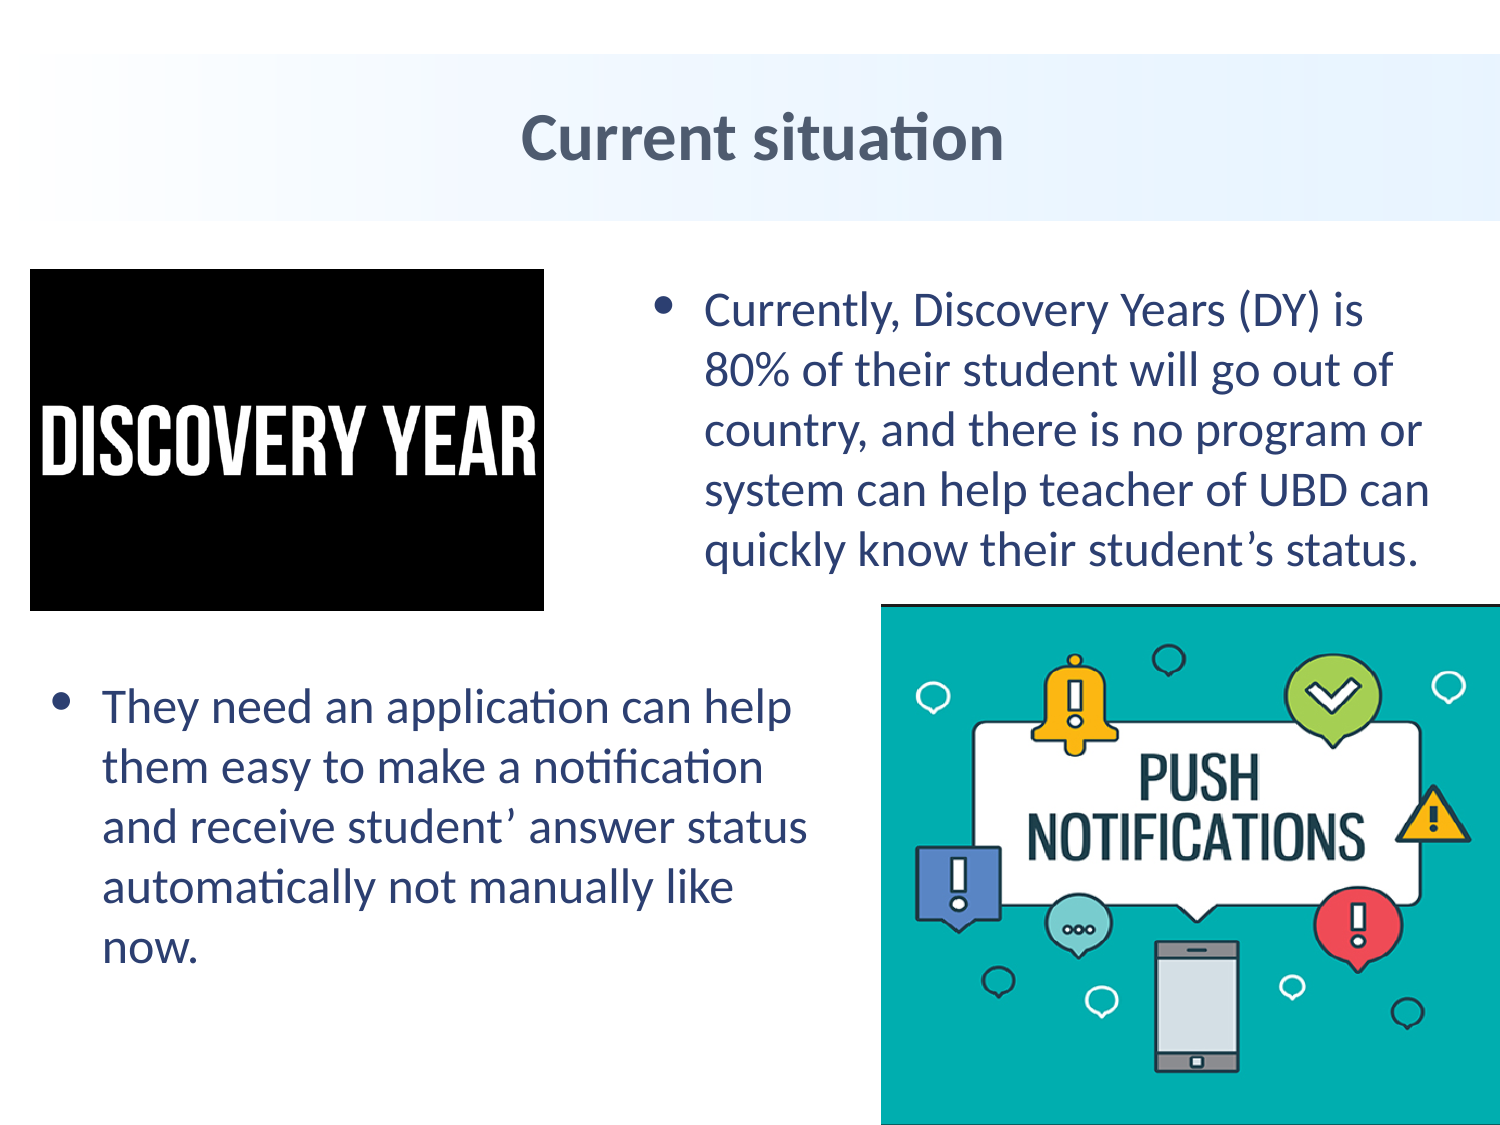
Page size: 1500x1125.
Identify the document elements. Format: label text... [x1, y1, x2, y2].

picture [30, 268, 545, 612]
picture [881, 604, 1500, 1125]
title Current situation [107, 51, 1420, 215]
list Currently, Discovery Years (DY) is 80% of their student will go out of country, and there is no program or system can help teacher of UBD can quickly know their student’s status. [632, 269, 1454, 611]
list They need an application can help them easy to make a notification and receive student’ answer status automatically not manually like now. [30, 665, 852, 1008]
